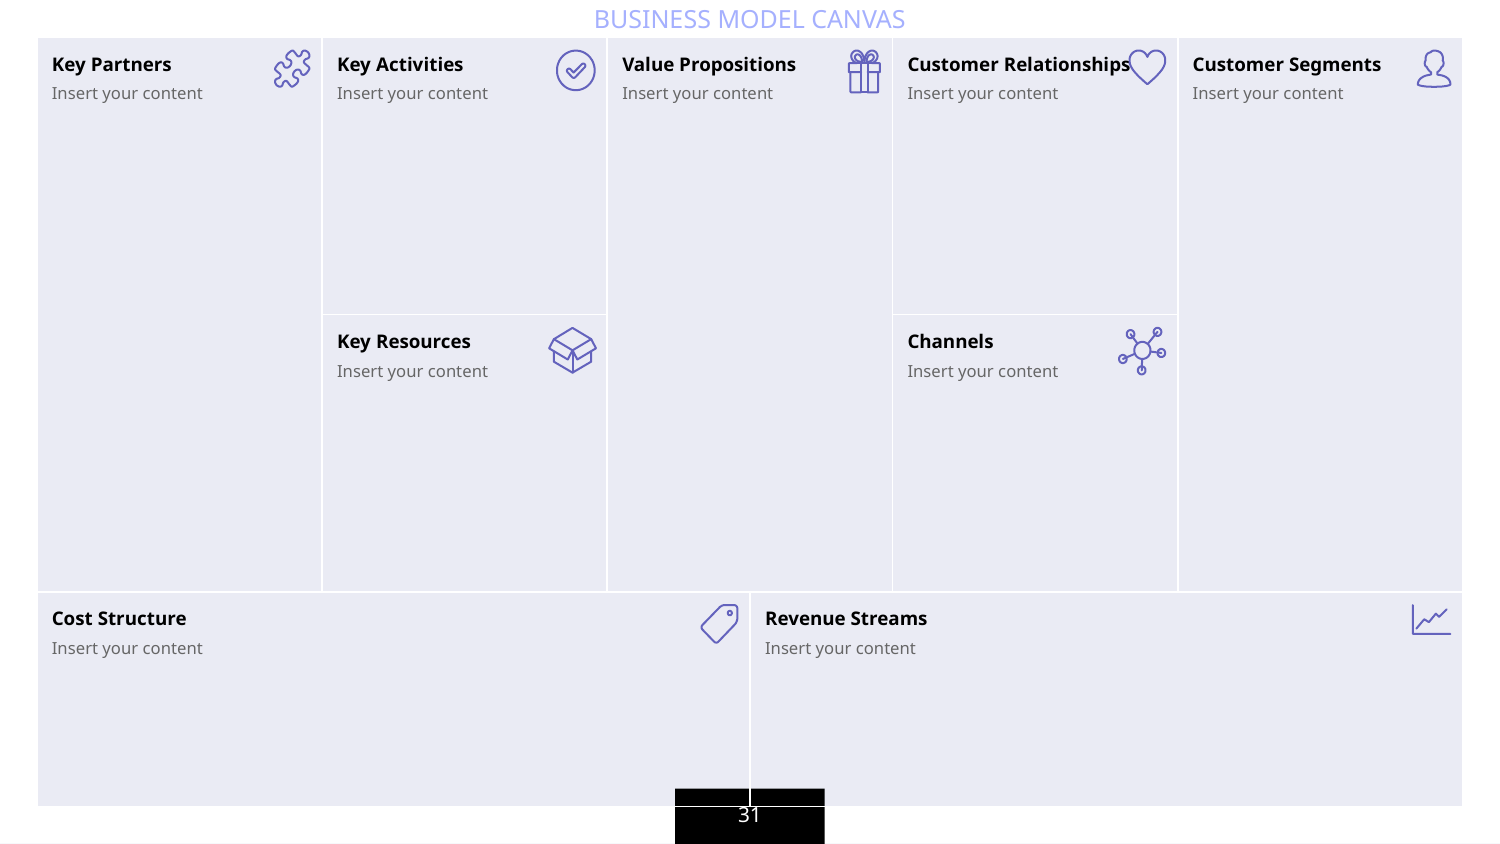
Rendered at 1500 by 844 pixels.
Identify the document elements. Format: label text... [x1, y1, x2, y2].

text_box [548, 327, 597, 373]
text_box Customer Segments Insert your content [1177, 37, 1463, 591]
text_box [848, 50, 881, 93]
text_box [1412, 604, 1451, 635]
text_box Revenue Streams Insert your content [749, 591, 1464, 807]
text_box Key Activities Insert your content [322, 37, 607, 314]
text_box Key Resources Insert your content [322, 314, 607, 591]
text_box Cost Structure Insert your content [36, 591, 749, 807]
text_box Value Propositions Insert your content [607, 37, 892, 591]
slide_number 31 [675, 807, 825, 844]
title BUSINESS MODEL CANVAS [42, 0, 1457, 37]
text_box Channels Insert your content [892, 314, 1177, 591]
text_box Key Partners Insert your content [36, 37, 322, 591]
text_box Customer Relationships Insert your content [892, 37, 1177, 314]
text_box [1118, 327, 1166, 375]
